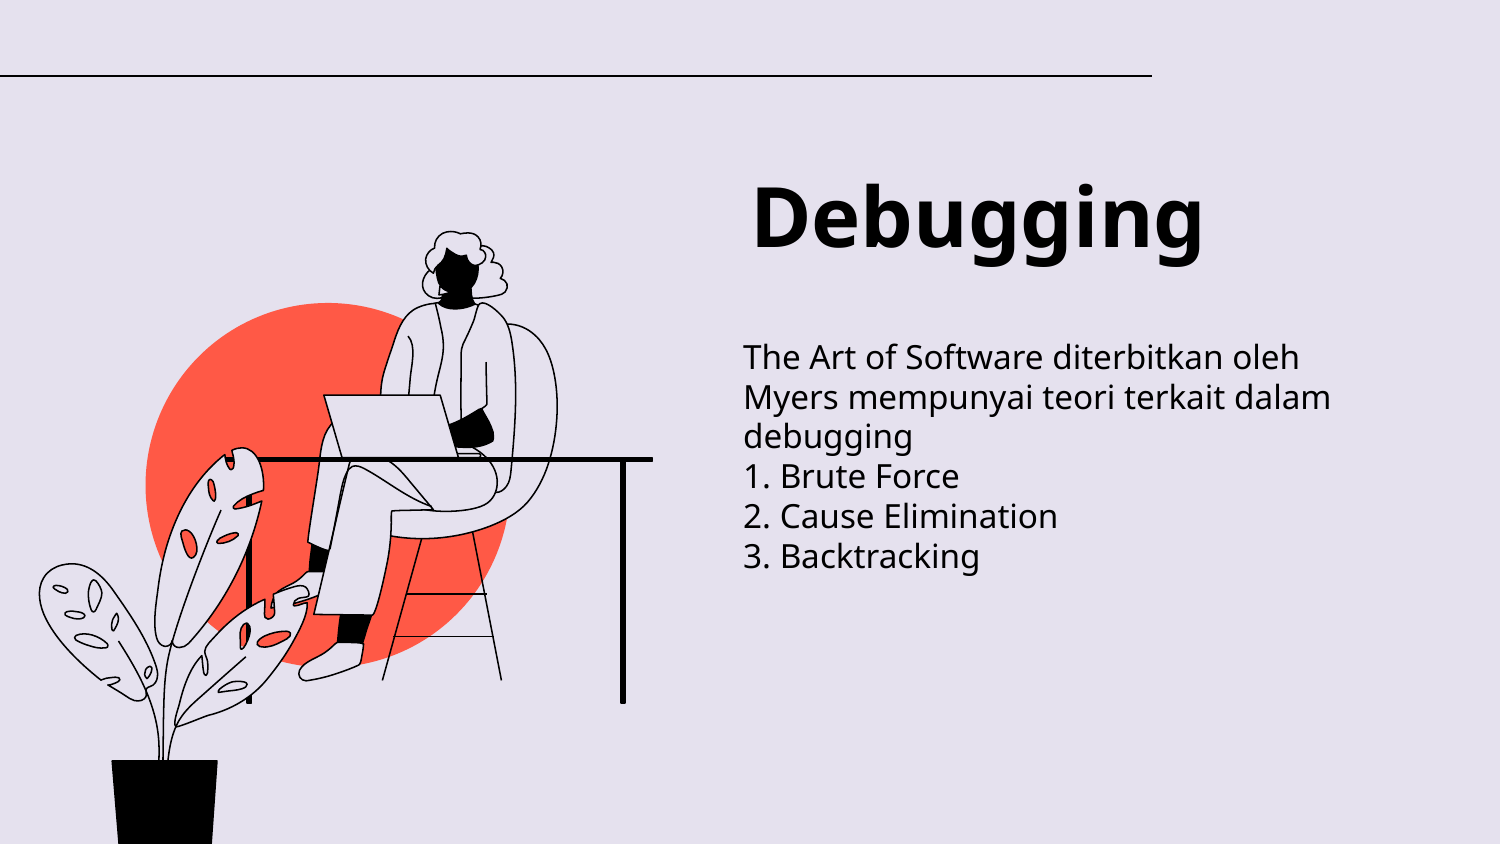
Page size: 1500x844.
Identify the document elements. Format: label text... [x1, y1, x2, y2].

text_box [149, 341, 216, 446]
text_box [35, 447, 311, 844]
title Debugging [735, 149, 1303, 320]
subtitle The Art of Software diterbitkan oleh Myers mempunyai teori terkait dalam debugging 1. Brute Force 2. Cause Elimination 3. Backtracking [728, 320, 1383, 717]
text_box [221, 231, 653, 704]
